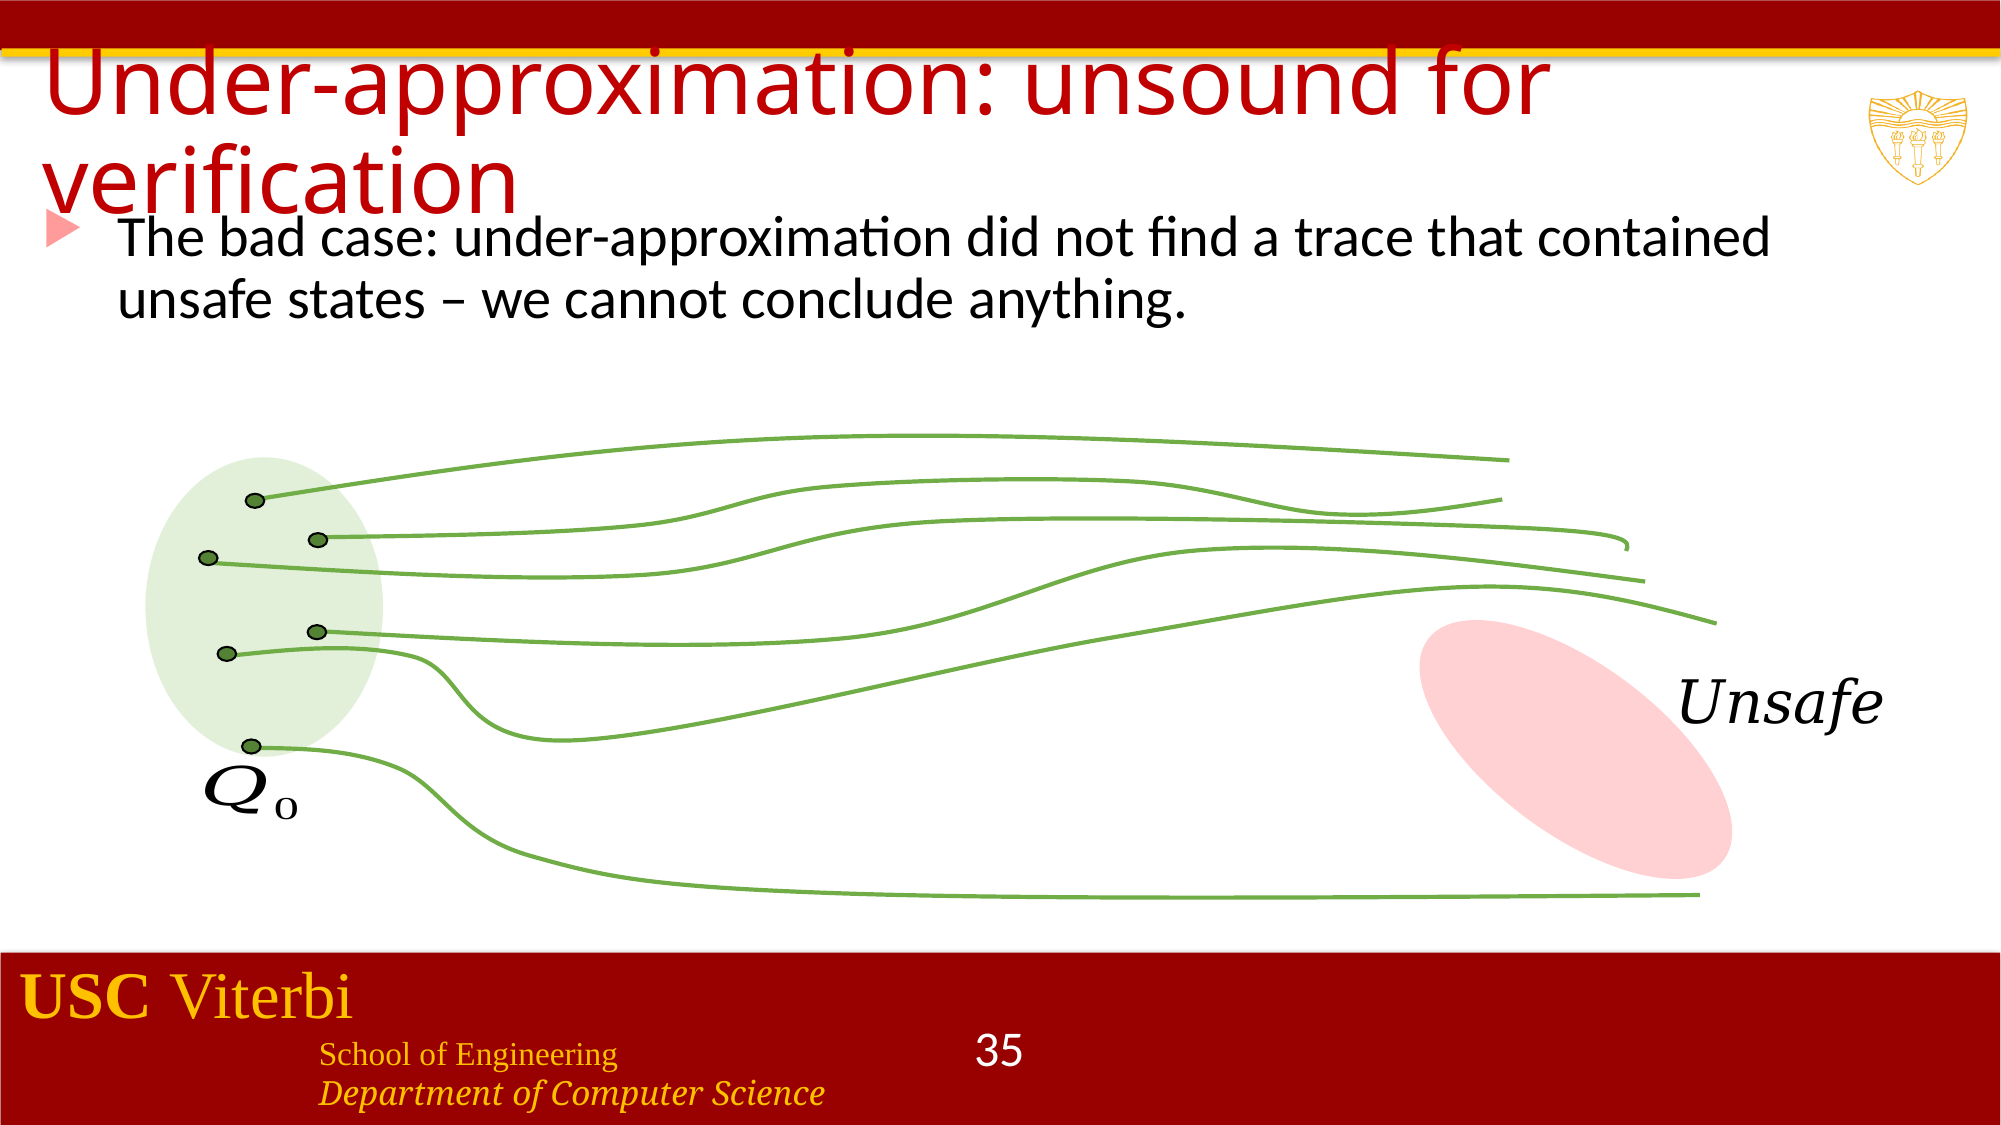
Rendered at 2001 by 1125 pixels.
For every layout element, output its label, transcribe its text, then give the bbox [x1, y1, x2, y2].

list The bad case: under-approximation did not find a trace that contained unsafe states – we cannot conclude anything. [27, 198, 1947, 356]
text_box [262, 746, 1700, 899]
picture [1836, 76, 2000, 199]
text_box [197, 549, 219, 567]
slide_number 35 [774, 1016, 1225, 1077]
text_box [327, 546, 1646, 646]
text_box [307, 532, 329, 549]
text_box [215, 517, 1629, 579]
text_box [144, 456, 385, 758]
text_box [306, 624, 328, 641]
text_box [244, 492, 266, 509]
text_box [237, 585, 1717, 742]
text_box [1418, 628, 1734, 880]
title Under-approximation: unsound for verification [27, 70, 1819, 198]
text_box [216, 645, 238, 663]
text_box [240, 738, 262, 755]
text_box [265, 434, 1510, 500]
text_box [328, 478, 1503, 539]
